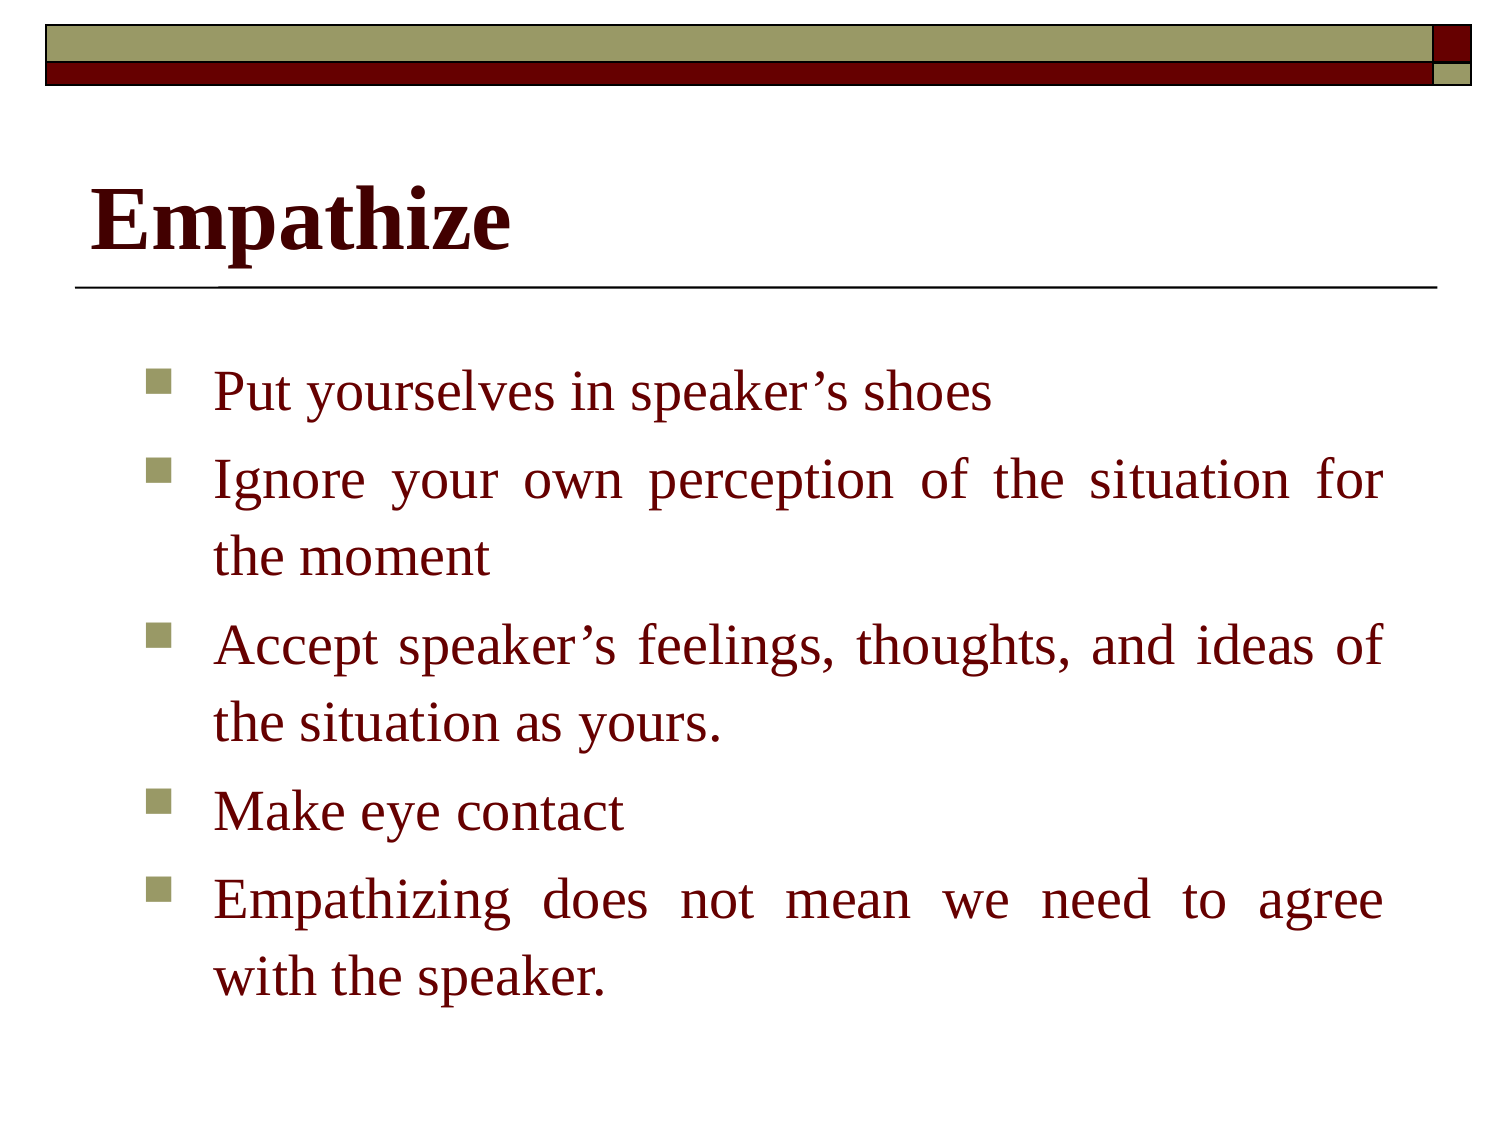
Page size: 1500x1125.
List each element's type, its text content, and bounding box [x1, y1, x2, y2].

title Empathize [74, 87, 1426, 276]
list Put yourselves in speaker’s shoes Ignore your own perception of the situation for the moment Accept speaker’s feelings, thoughts, and ideas of the situation as yours. Make eye contact Empathizing does not mean we need to agree with the speaker. [49, 337, 1401, 1101]
